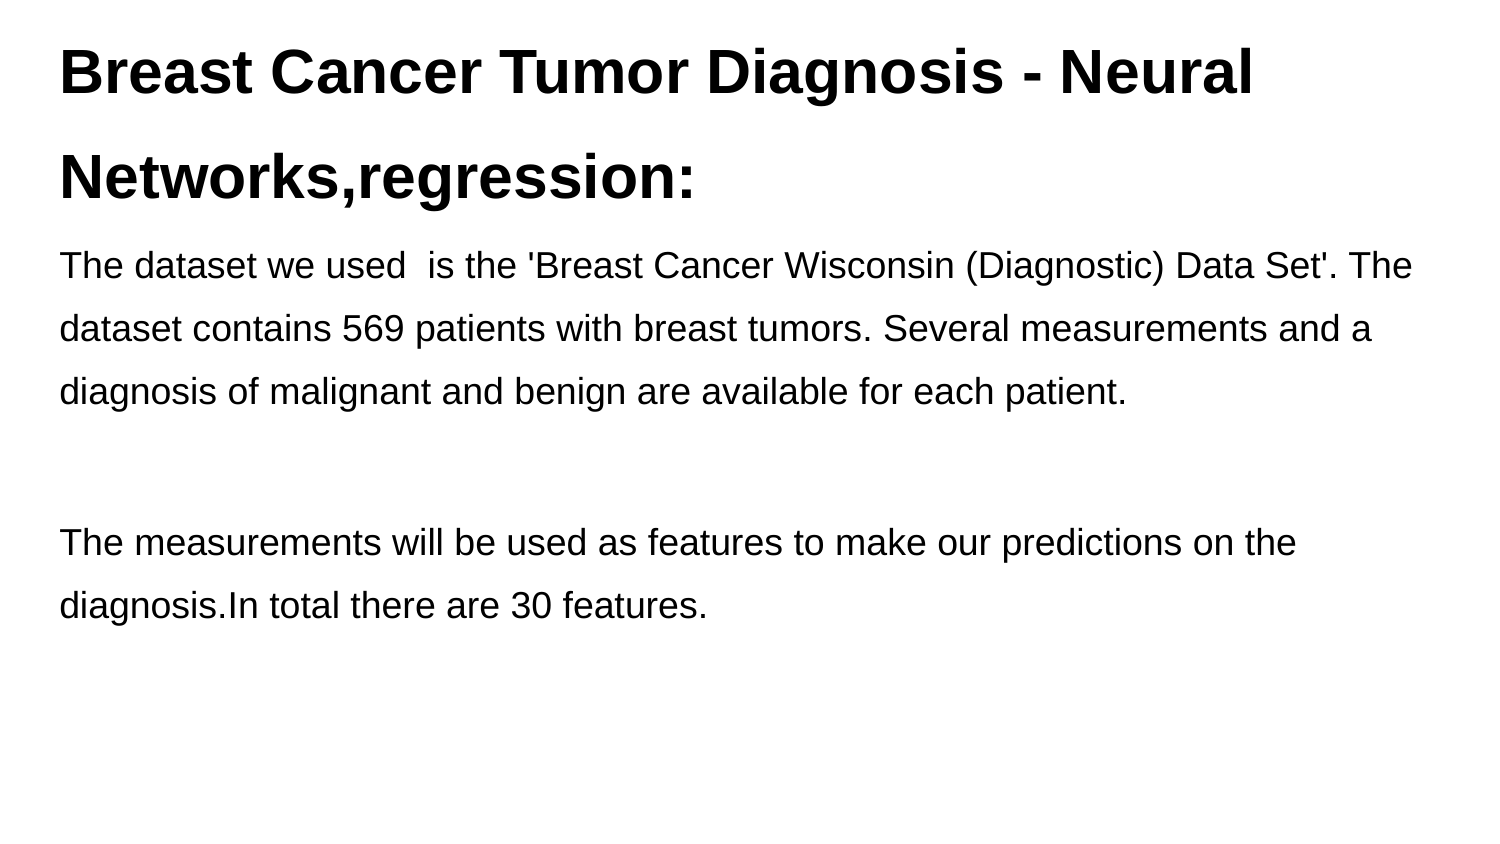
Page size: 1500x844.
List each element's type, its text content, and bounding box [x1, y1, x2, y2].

list Breast Cancer Tumor Diagnosis - Neural Networks,regression: The dataset we used is the 'Breast Cancer Wisconsin (Diagnostic) Data Set'. The dataset contains 569 patients with breast tumors. Several measurements and a diagnosis of malignant and benign are available for each patient. The measurements will be used as features to make our predictions on the diagnosis.In total there are 30 features. [44, 0, 1443, 807]
